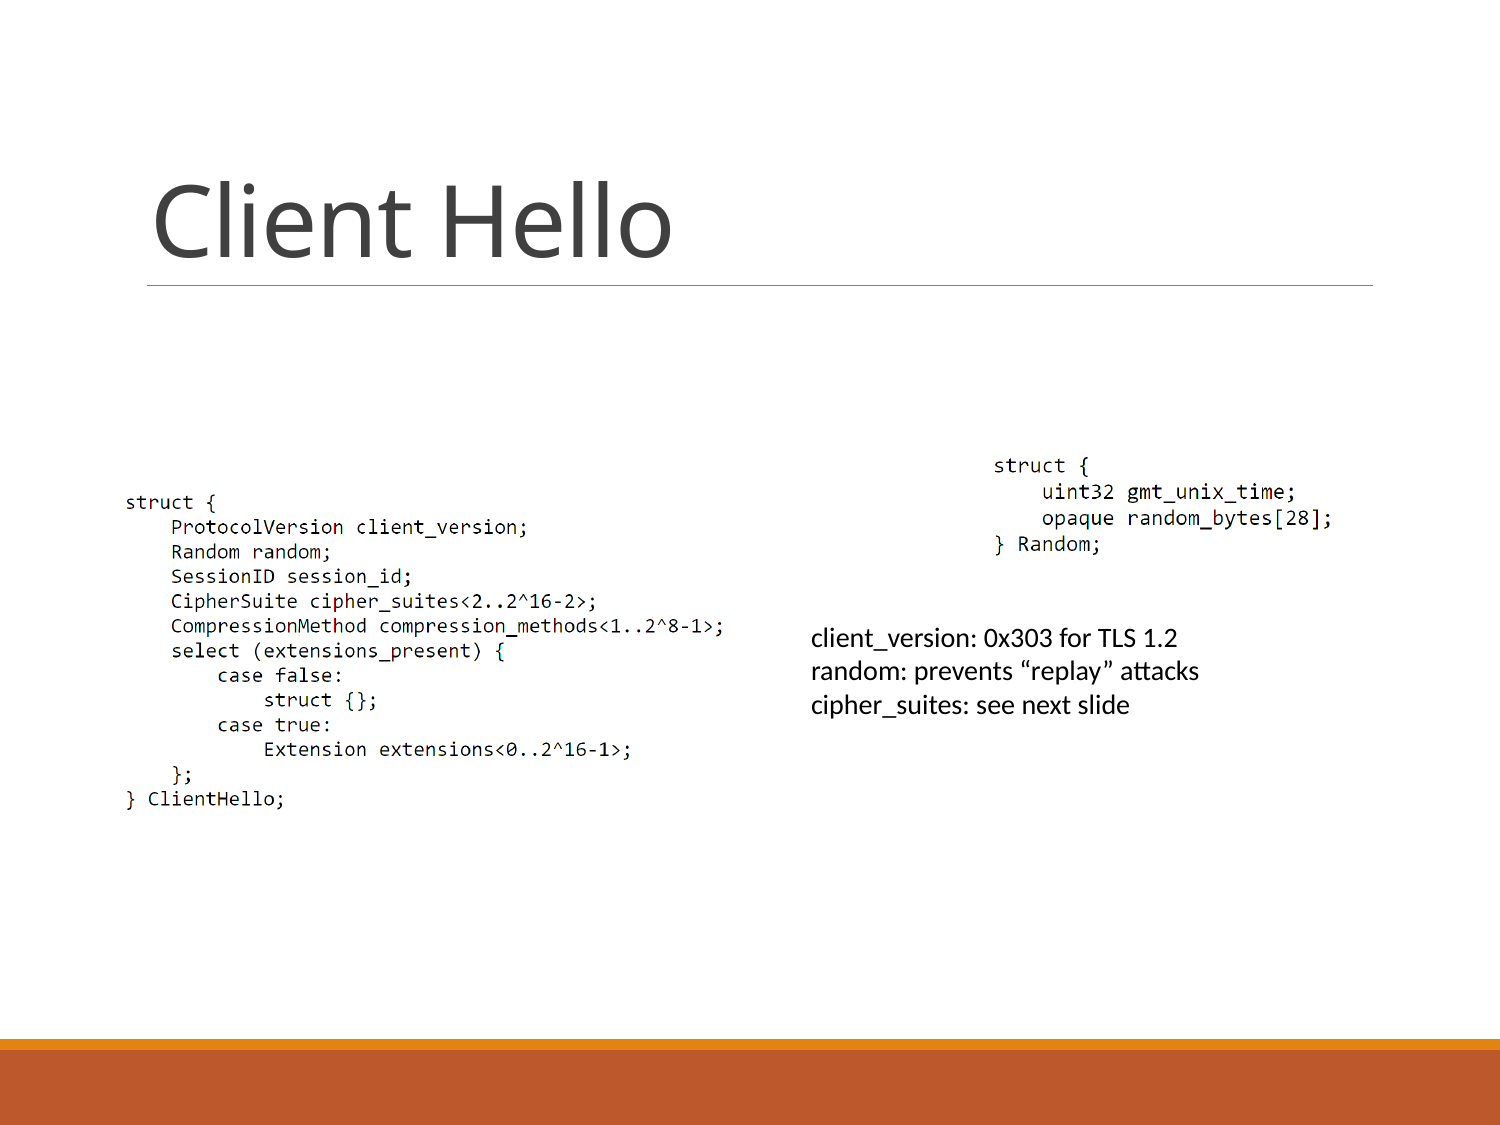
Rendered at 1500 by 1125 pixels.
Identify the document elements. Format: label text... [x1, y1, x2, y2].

text_box client_version: 0x303 for TLS 1.2 random: prevents “replay” attacks cipher_suites: see next slide [796, 611, 1216, 728]
title Client Hello [135, 47, 1373, 285]
picture [106, 483, 751, 820]
picture [969, 437, 1355, 573]
